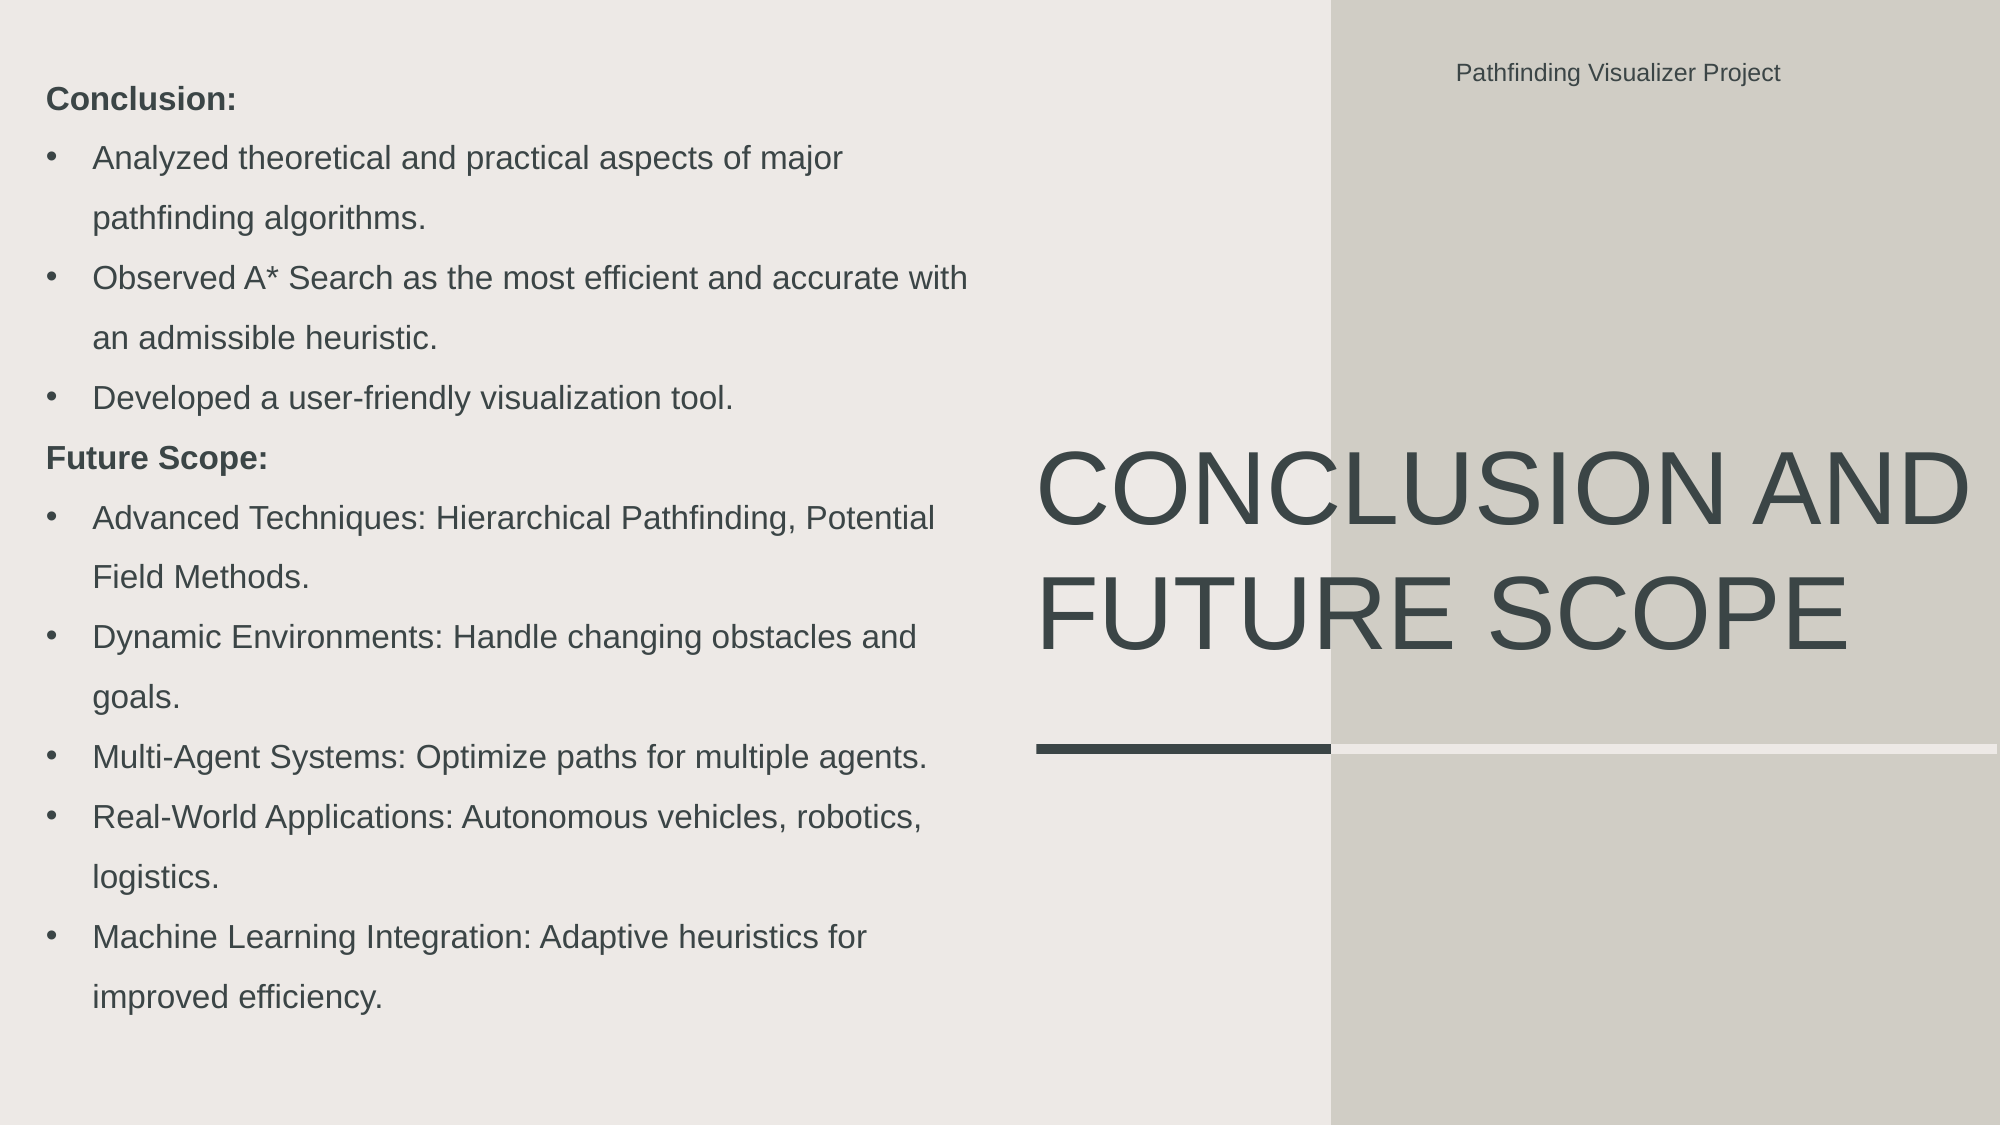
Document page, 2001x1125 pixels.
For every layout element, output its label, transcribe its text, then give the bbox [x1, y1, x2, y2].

list Conclusion: Analyzed theoretical and practical aspects of major pathfinding algorithms. Observed A* Search as the most efficient and accurate with an admissible heuristic. Developed a user-friendly visualization tool. Future Scope: Advanced Techniques: Hierarchical Pathfinding, Potential Field Methods. Dynamic Environments: Handle changing obstacles and goals. Multi-Agent Systems: Optimize paths for multiple agents. Real-World Applications: Autonomous vehicles, robotics, logistics. Machine Learning Integration: Adaptive heuristics for improved efficiency. [30, 49, 1000, 1055]
slide_number [1660, 49, 1935, 95]
footer Pathfinding Visualizer Project [1440, 49, 1660, 95]
title Conclusion and Future Scope [1020, 412, 1997, 756]
